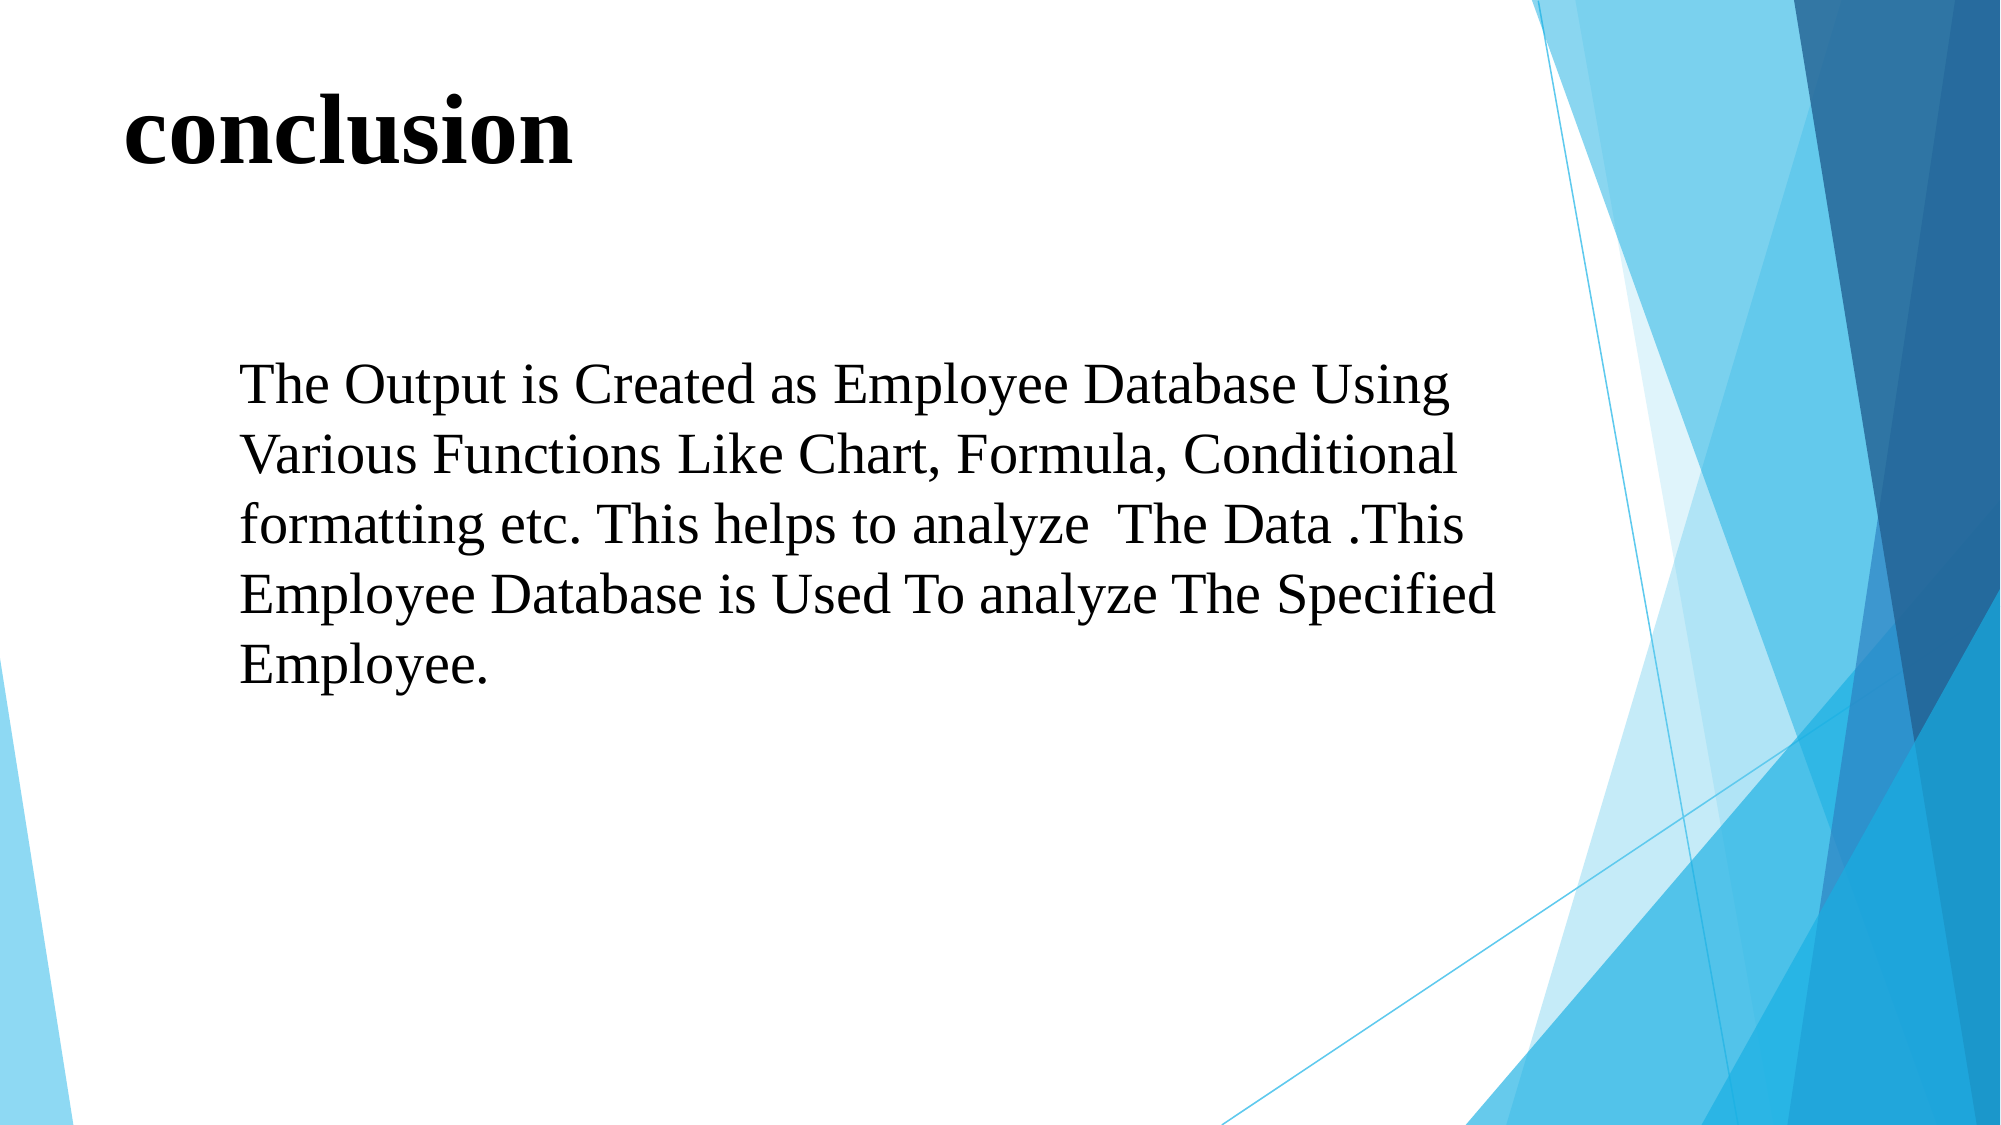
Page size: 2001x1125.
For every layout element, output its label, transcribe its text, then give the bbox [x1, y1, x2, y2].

title conclusion [123, 63, 1877, 188]
text_box The Output is Created as Employee Database Using Various Functions Like Chart, Formula, Conditional formatting etc. This helps to analyze The Data .This Employee Database is Used To analyze The Specified Employee. [224, 337, 1513, 703]
